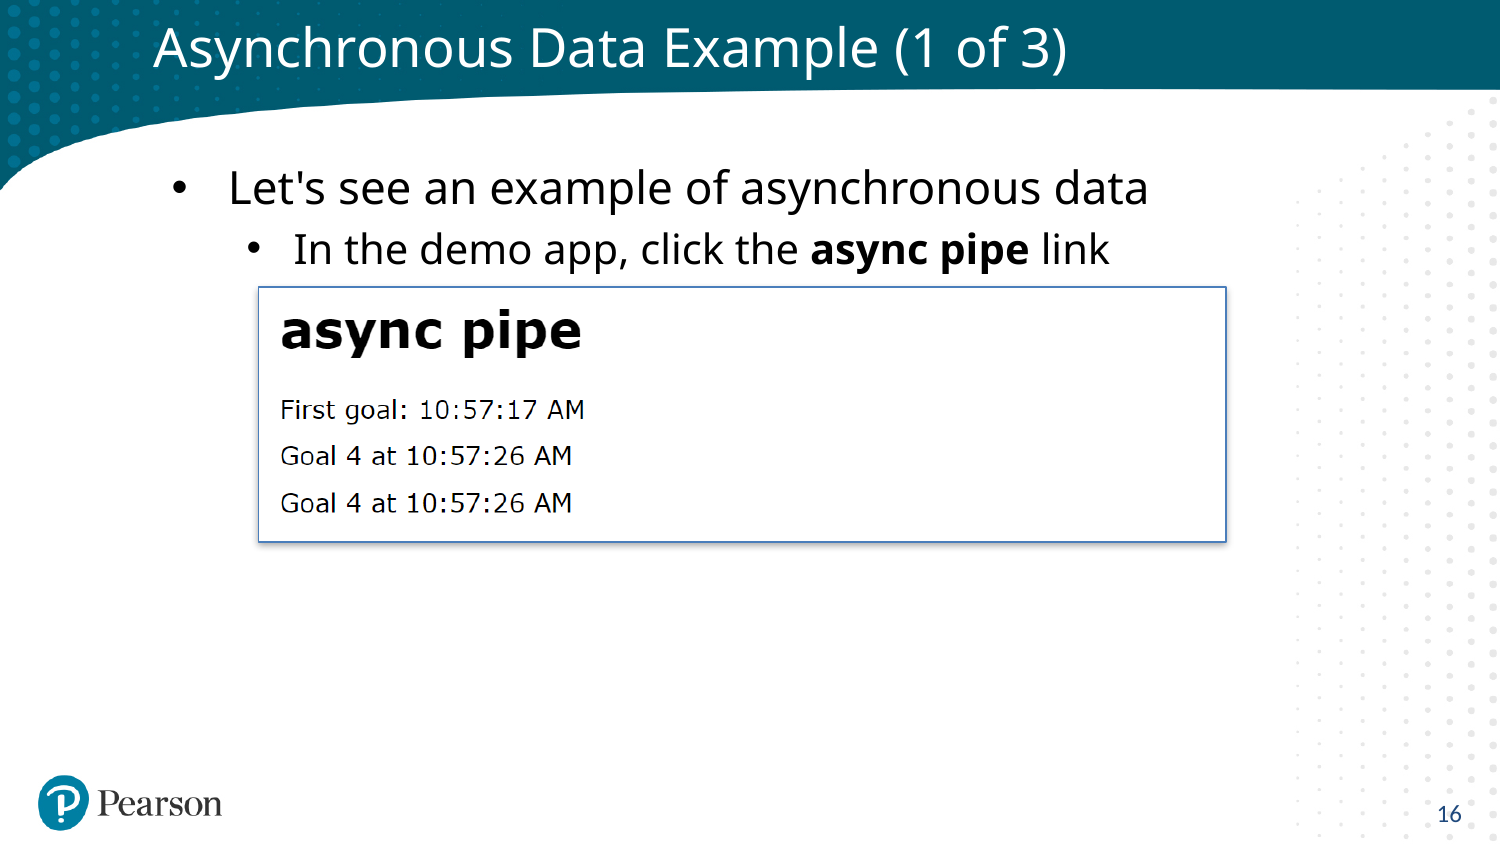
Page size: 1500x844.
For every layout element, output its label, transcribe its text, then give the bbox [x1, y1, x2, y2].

title Asynchronous Data Example (1 of 3) [139, 6, 1378, 98]
picture [0, 90, 1500, 844]
text_box [258, 286, 1227, 543]
list Let's see an example of asynchronous data In the demo app, click the async pipe link [156, 151, 1439, 766]
text_box 16 [1406, 759, 1493, 835]
